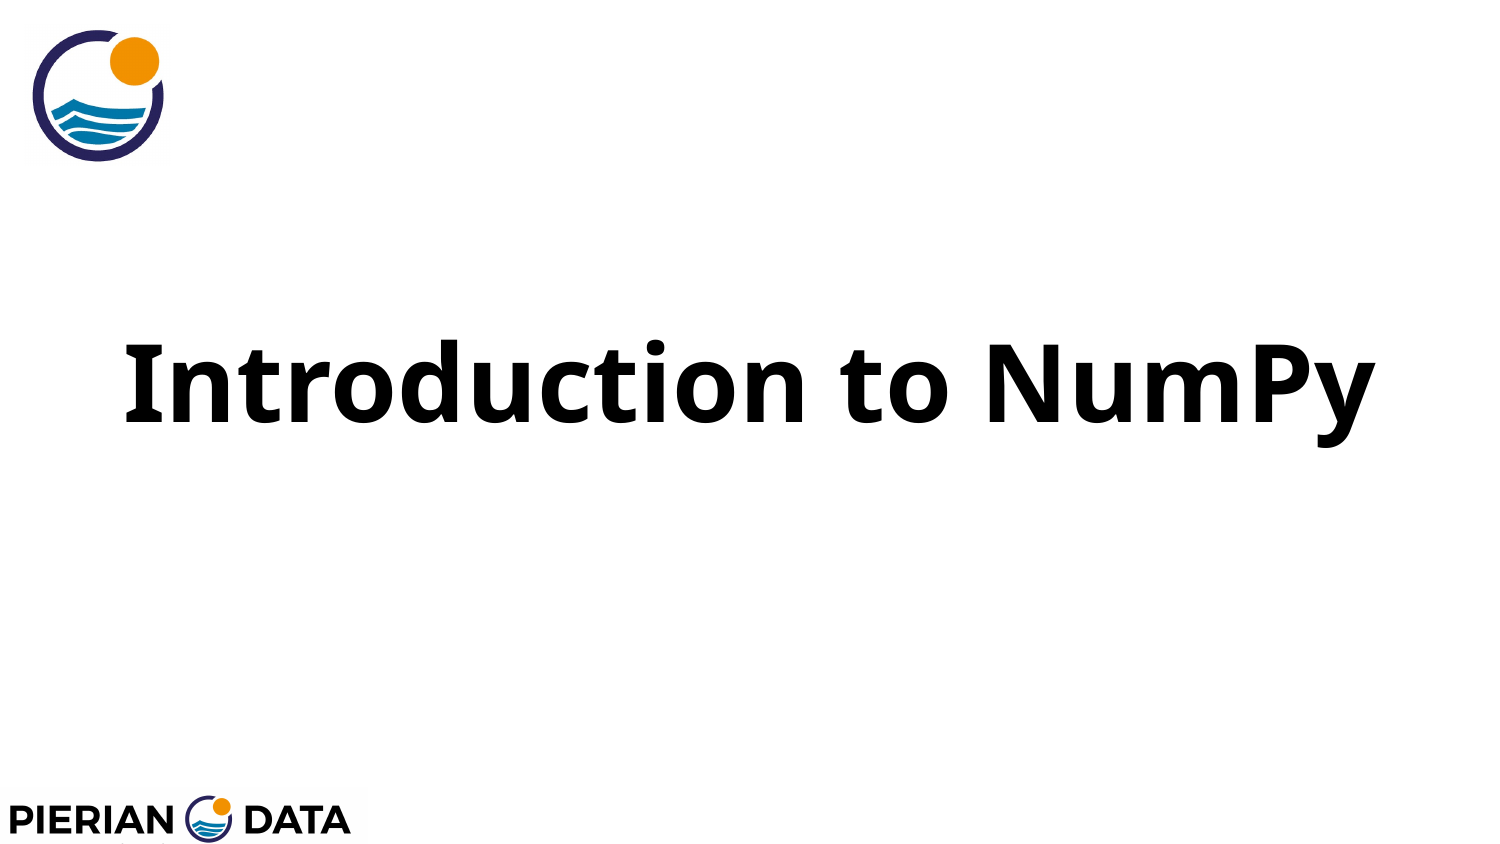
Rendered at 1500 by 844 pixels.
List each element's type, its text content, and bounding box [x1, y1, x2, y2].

title Introduction to NumPy [51, 122, 1449, 459]
picture [24, 24, 172, 167]
picture [0, 787, 368, 844]
